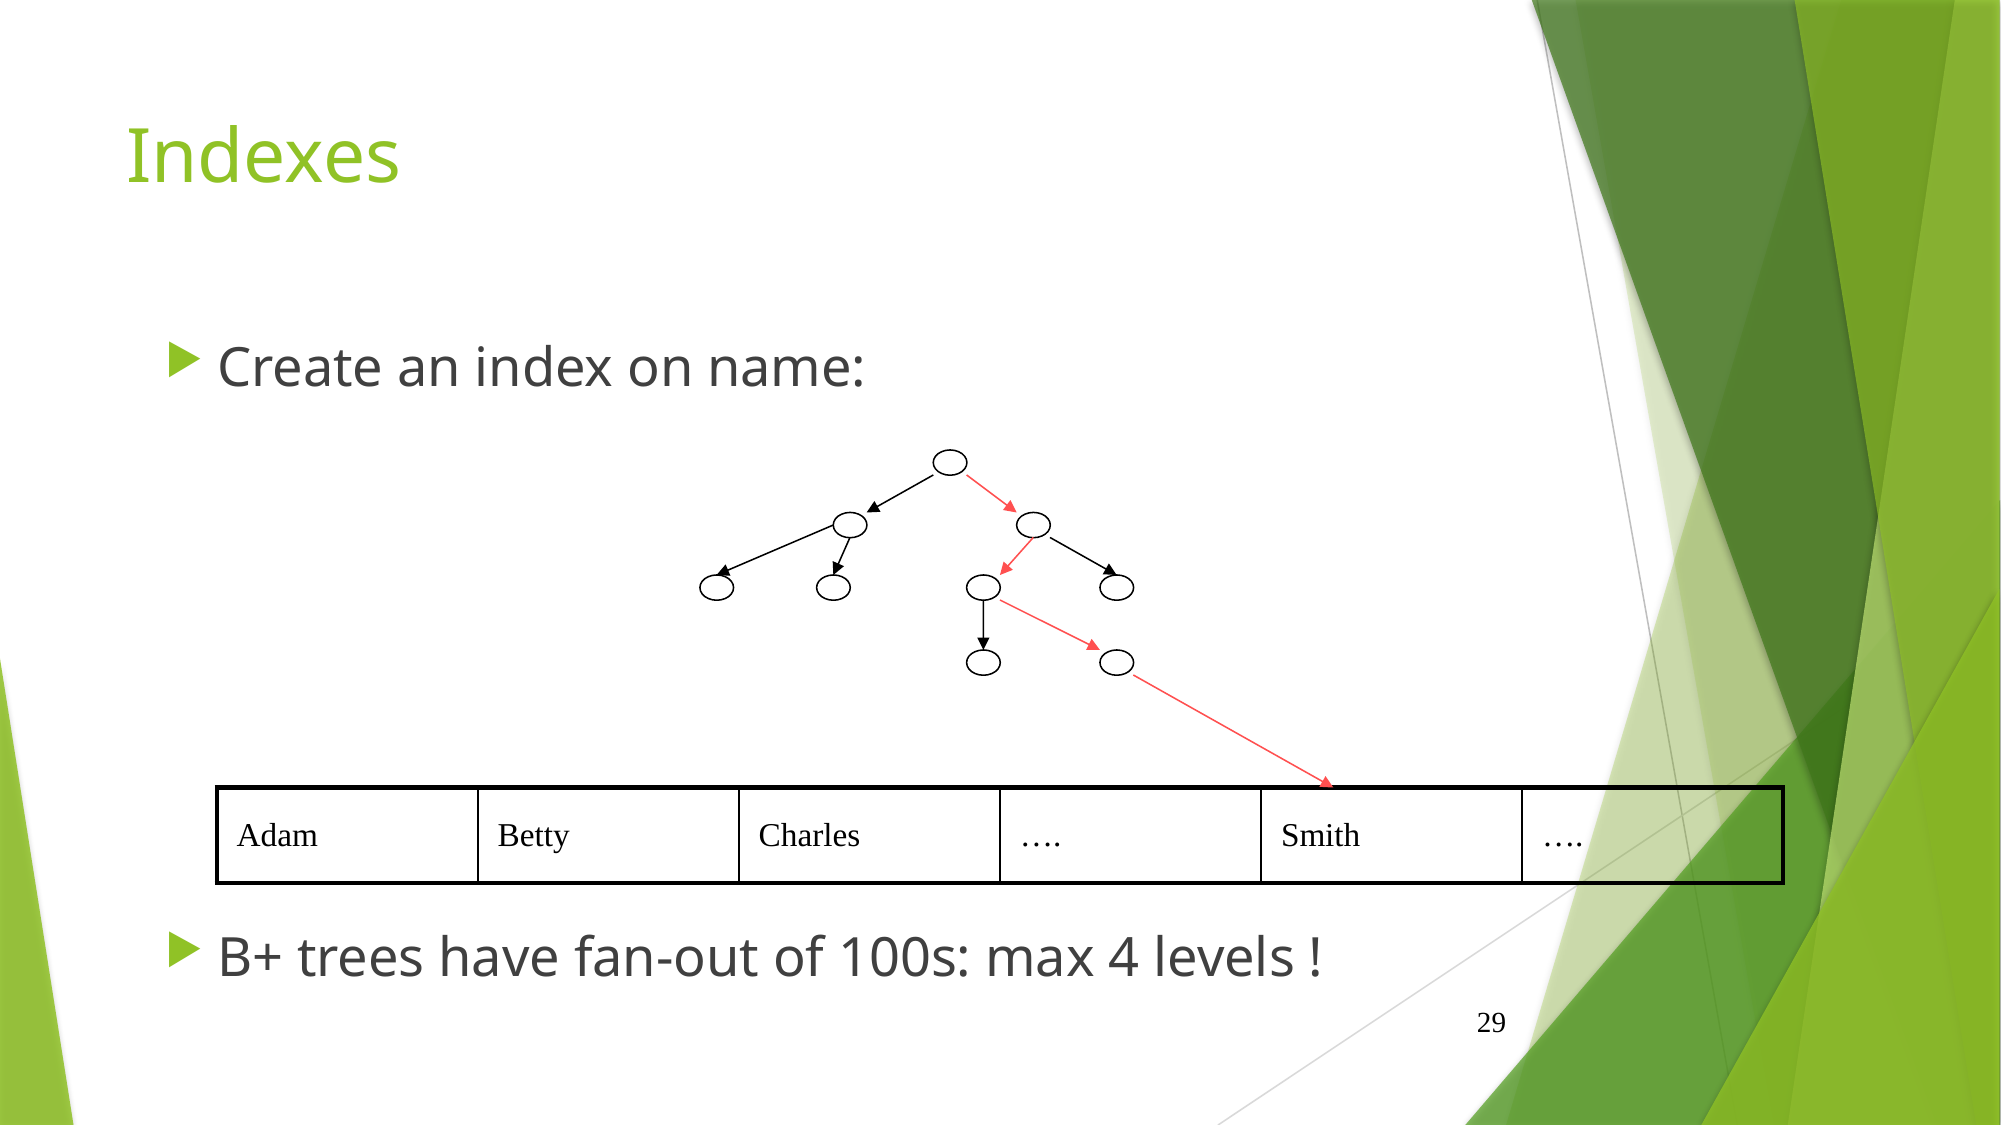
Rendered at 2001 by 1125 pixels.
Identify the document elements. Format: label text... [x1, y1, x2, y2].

title Indexes [111, 99, 1522, 317]
table_header Betty [479, 790, 738, 881]
table_header Charles [740, 790, 999, 881]
table_header Adam [219, 790, 477, 881]
table_header …. [1523, 790, 1781, 881]
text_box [699, 449, 1135, 676]
list Create an index on name: B+ trees have fan-out of 100s: max 4 levels ! [150, 324, 1900, 1000]
text_box [1138, 677, 1334, 788]
table_header Smith [1262, 790, 1521, 881]
slide_number 29 [1409, 1000, 1522, 1051]
table_header …. [1001, 790, 1260, 881]
